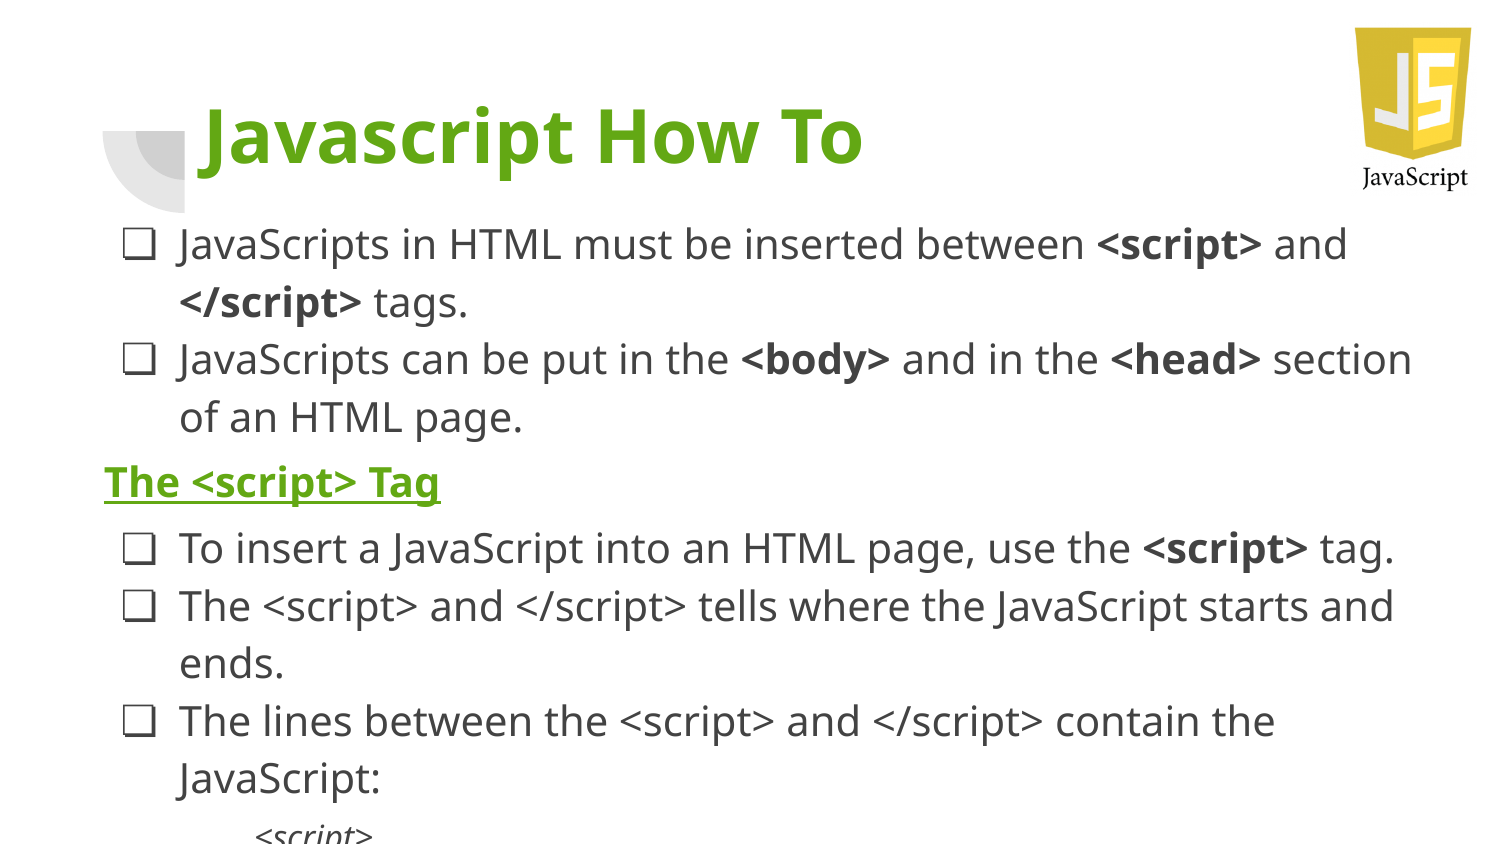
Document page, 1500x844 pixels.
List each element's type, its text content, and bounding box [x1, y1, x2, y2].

title JavaScripts in HTML must be inserted between <script> and </script> tags. JavaScripts can be put in the <body> and in the <head> section of an HTML page. The <script> Tag To insert a JavaScript into an HTML page, use the <script> tag. The <script> and </script> tells where the JavaScript starts and ends. The lines between the <script> and </script> contain the JavaScript: <script> alert("My First JavaScript"); </script> [88, 195, 1464, 832]
title Javascript How To [188, 73, 1343, 183]
picture [1348, 22, 1477, 196]
